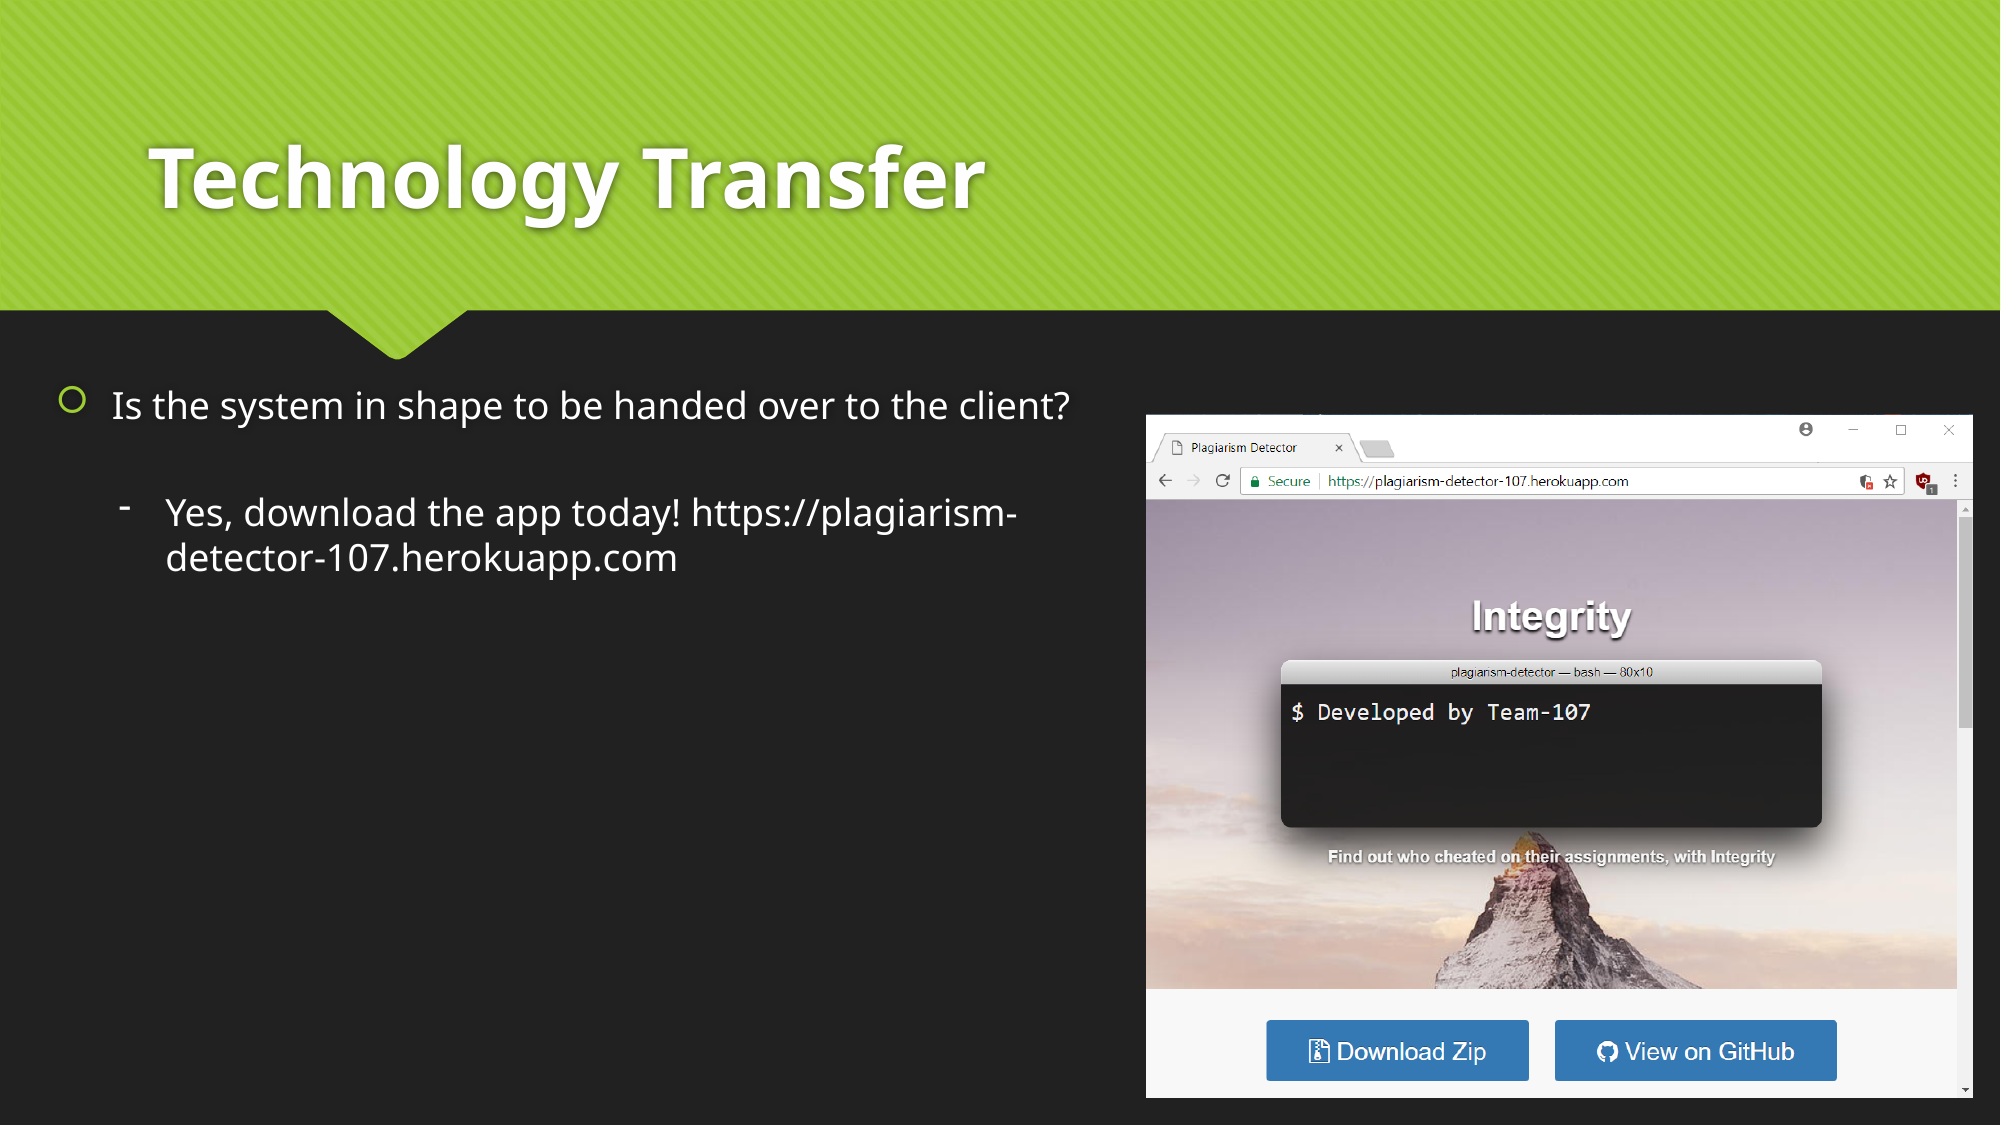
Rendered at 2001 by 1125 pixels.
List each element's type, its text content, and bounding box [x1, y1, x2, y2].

text_box Yes, download the app today! https://plagiarism-detector-107.herokuapp.com [103, 481, 1064, 587]
title Technology Transfer [132, 73, 1868, 233]
picture [1146, 414, 1973, 1098]
list Is the system in shape to be handed over to the client? [40, 307, 1772, 437]
